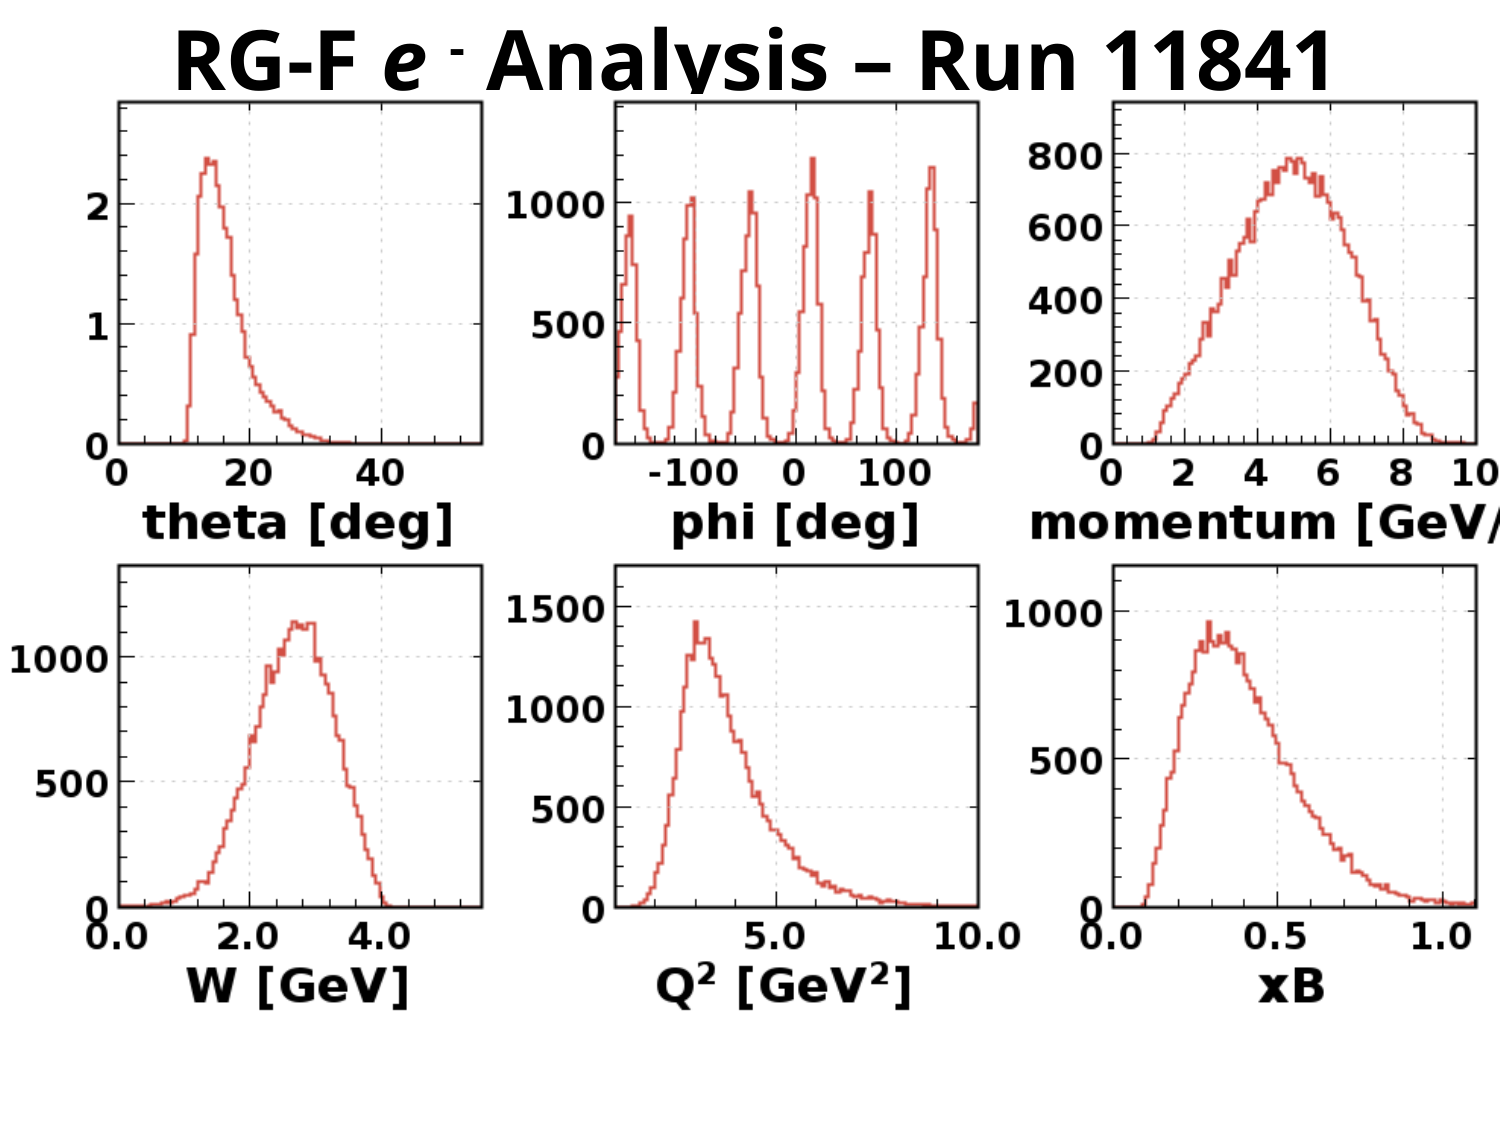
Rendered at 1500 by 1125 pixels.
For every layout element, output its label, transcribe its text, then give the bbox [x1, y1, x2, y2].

picture [0, 94, 1500, 1031]
text_box RG-F e - Analysis – Run 11841 [157, 0, 1355, 94]
